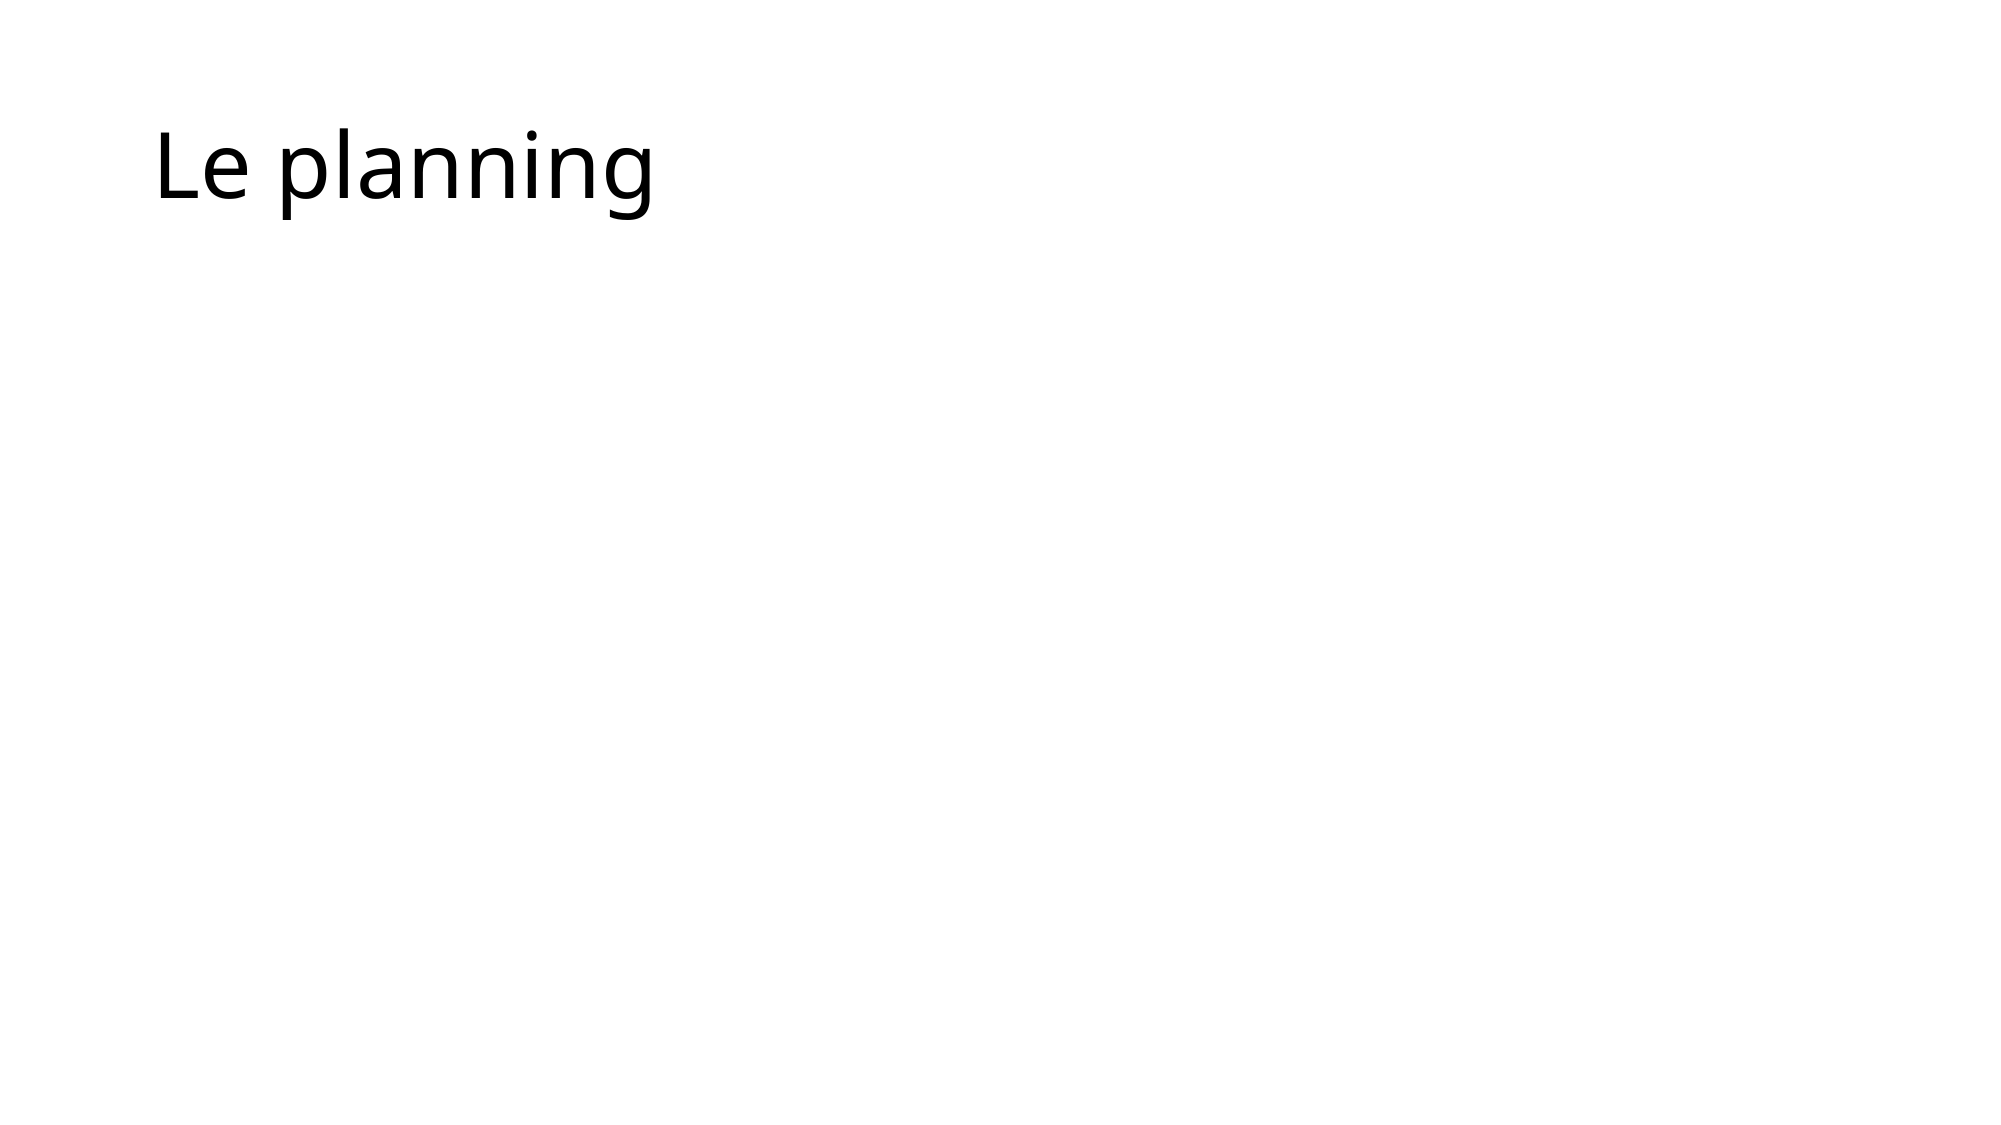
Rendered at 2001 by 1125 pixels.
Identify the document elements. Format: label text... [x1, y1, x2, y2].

title Le planning [137, 59, 1863, 278]
